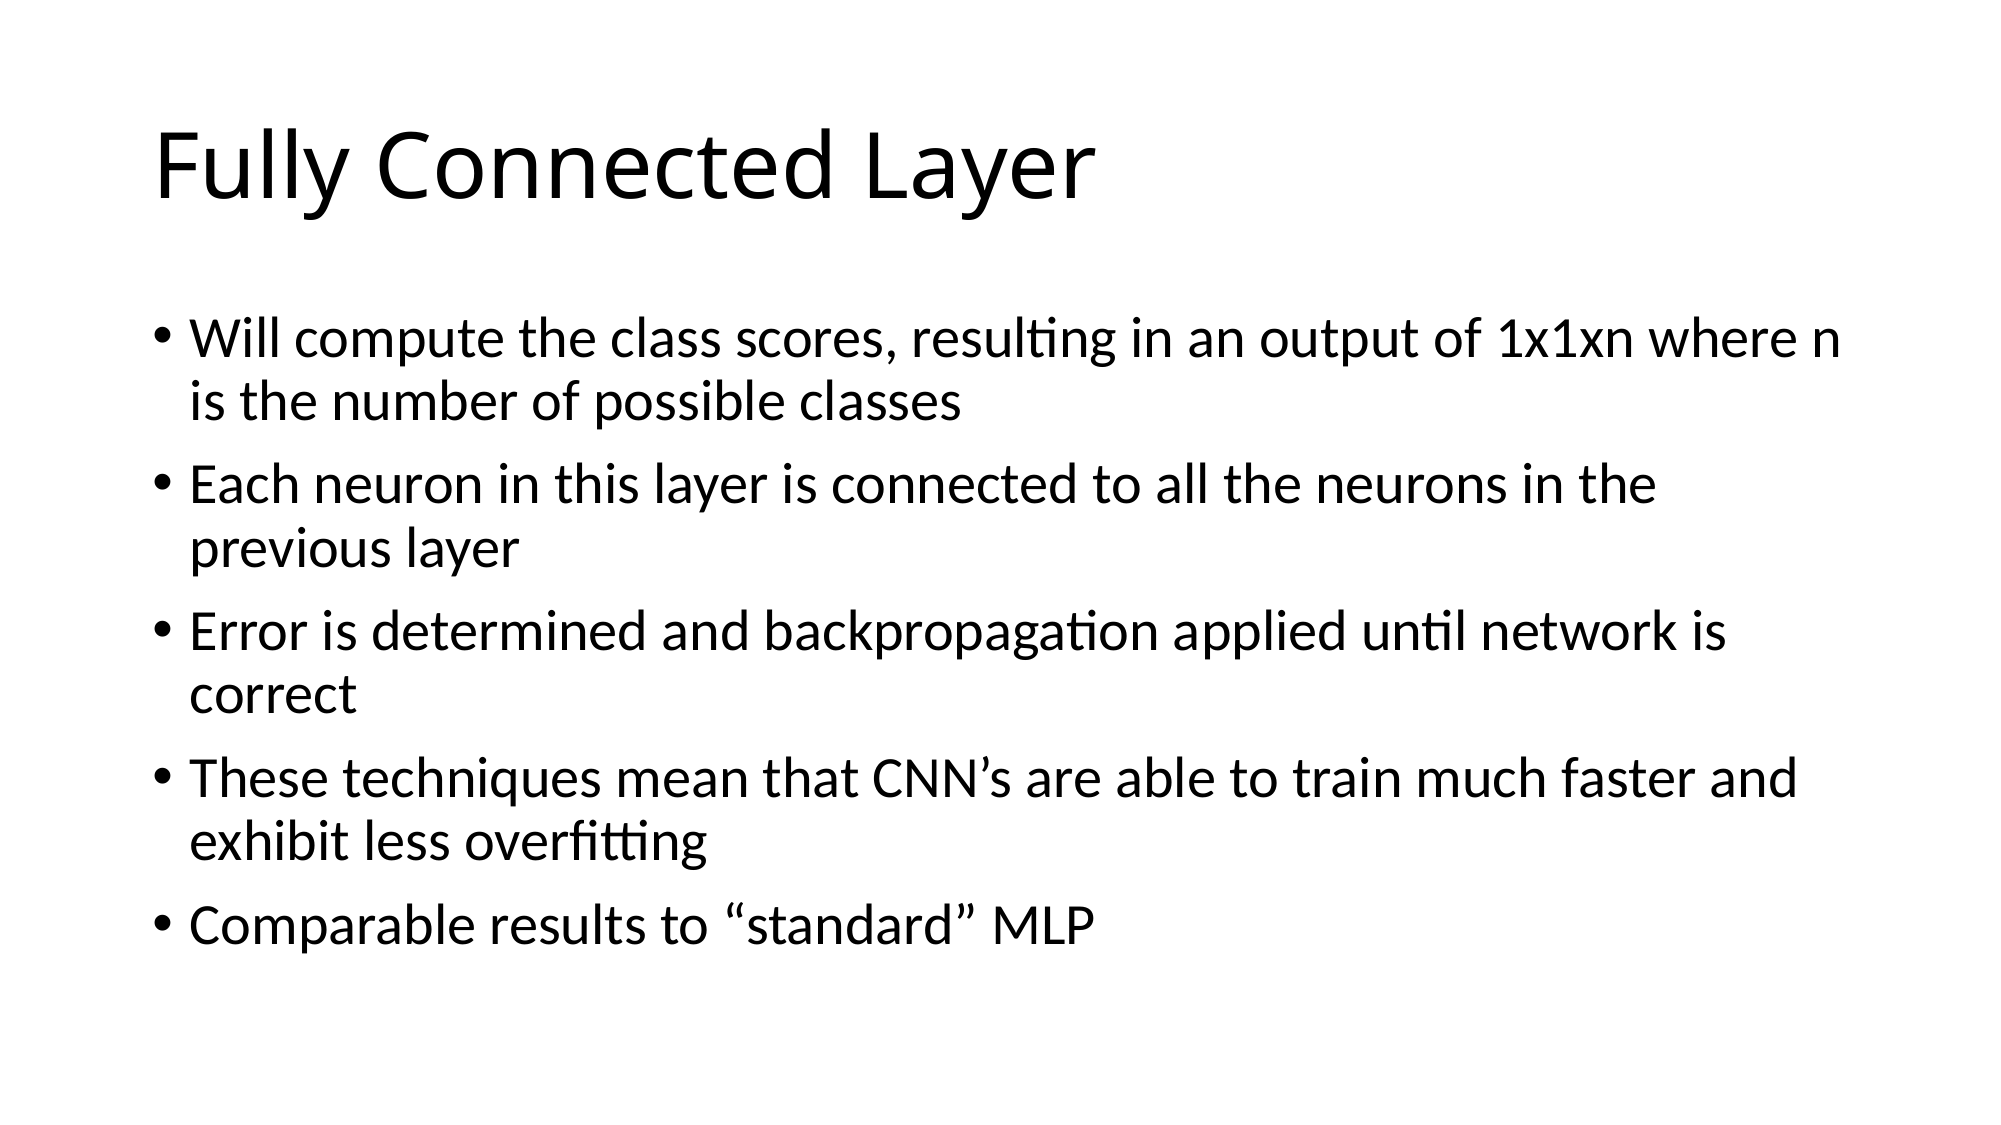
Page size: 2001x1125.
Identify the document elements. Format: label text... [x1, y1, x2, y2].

list Will compute the class scores, resulting in an output of 1x1xn where n is the number of possible classes Each neuron in this layer is connected to all the neurons in the previous layer Error is determined and backpropagation applied until network is correct These techniques mean that CNN’s are able to train much faster and exhibit less overfitting Comparable results to “standard” MLP [137, 299, 1863, 1014]
title Fully Connected Layer [137, 59, 1863, 278]
